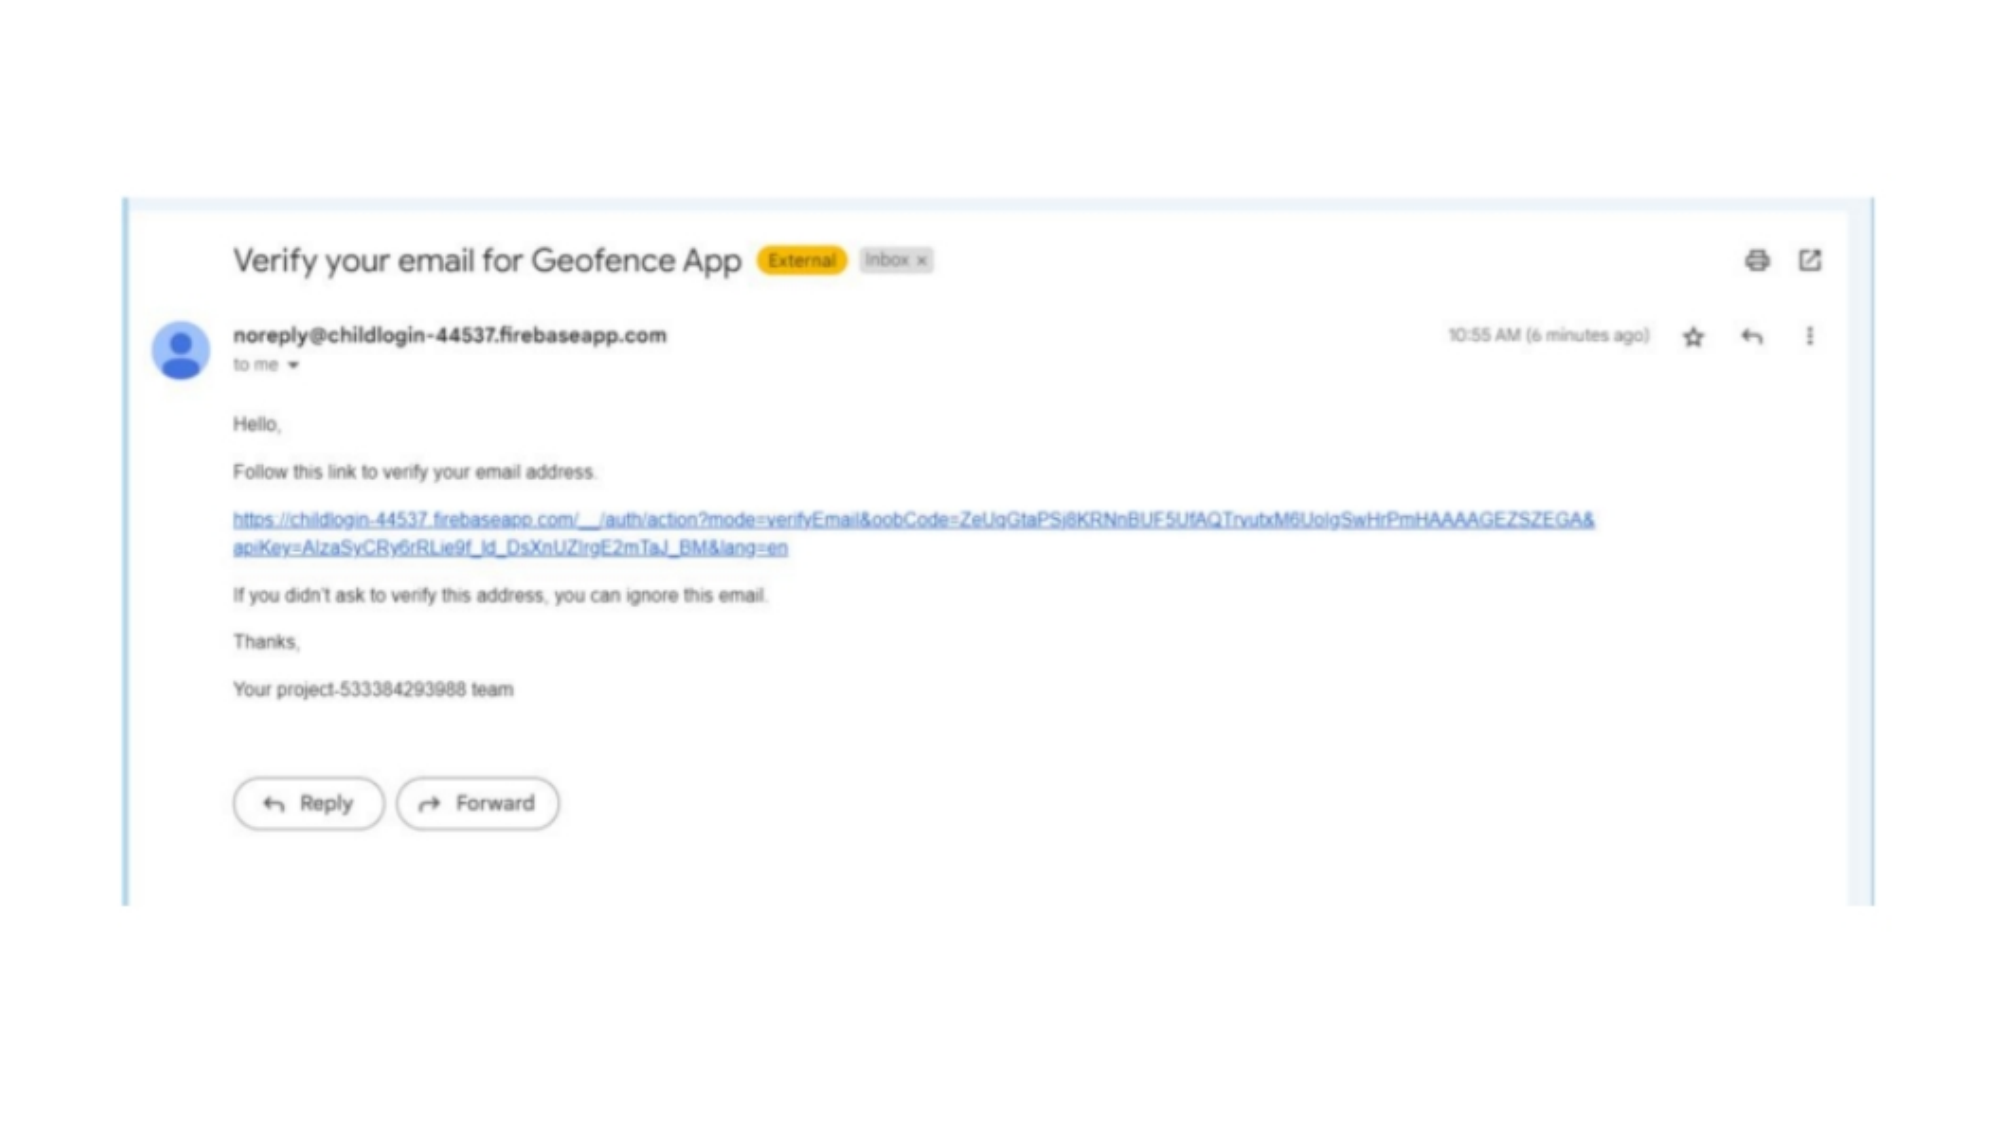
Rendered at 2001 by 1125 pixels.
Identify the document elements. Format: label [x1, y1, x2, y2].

picture [84, 173, 1916, 952]
